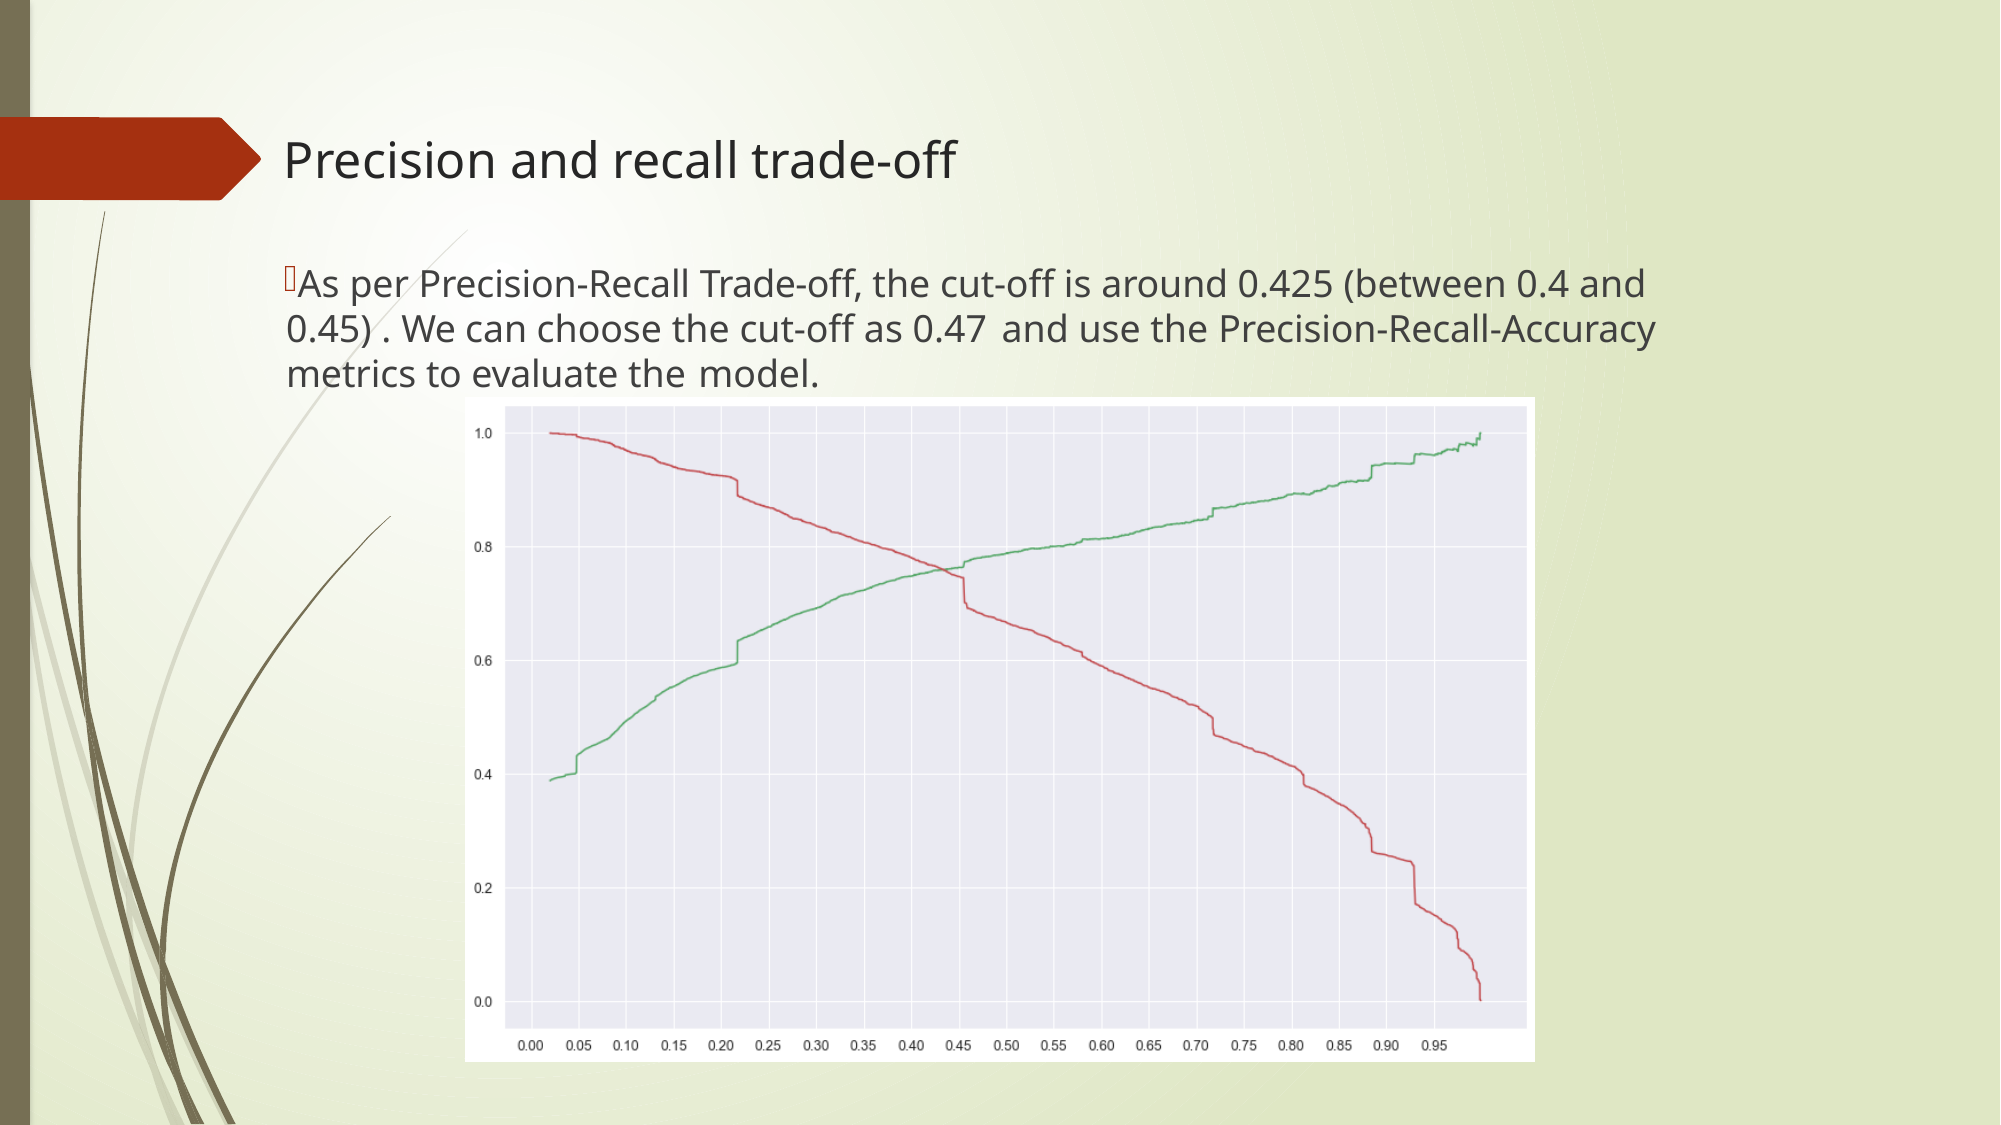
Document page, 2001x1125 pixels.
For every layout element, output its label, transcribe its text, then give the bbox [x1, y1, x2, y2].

title Precision and recall trade-off [269, 120, 1731, 252]
list As per Precision-Recall Trade-off, the cut-off is around 0.425 (between 0.4 and 0.45) . We can choose the cut-off as 0.47 and use the Precision-Recall-Accuracy metrics to evaluate the model. [269, 252, 1732, 425]
picture [464, 397, 1536, 1062]
